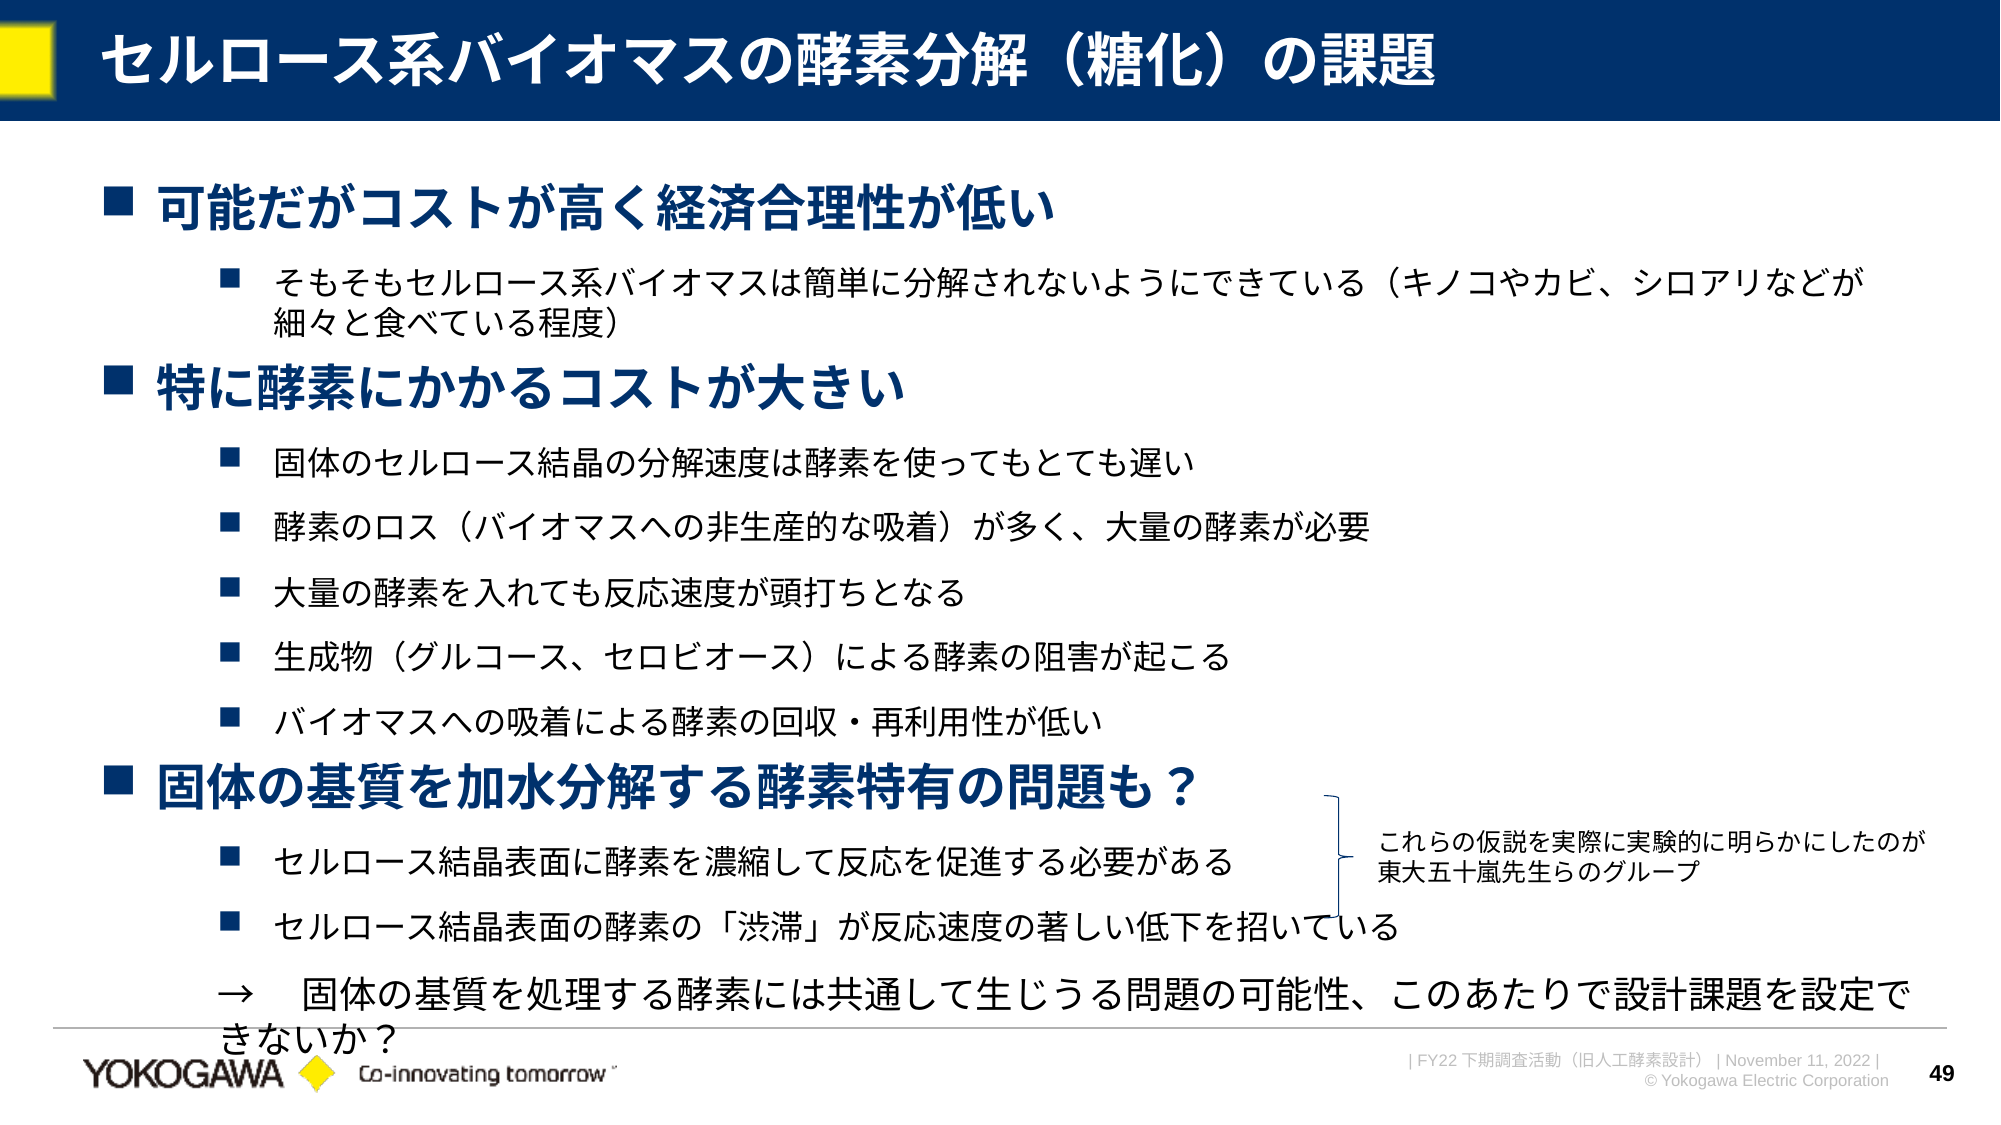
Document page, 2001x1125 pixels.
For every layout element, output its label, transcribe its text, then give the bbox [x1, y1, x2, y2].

text_box これらの仮説を実際に実験的に明らかにしたのが 東大五十嵐先生らのグループ [1362, 818, 1942, 894]
text_box [1323, 795, 1354, 919]
slide_number 49 [1904, 1042, 1970, 1103]
title セルロース系バイオマスの酵素分解（糖化）の課題 [84, 20, 1955, 106]
picture [0, 6, 69, 115]
list 可能だがコストが高く経済合理性が低い そもそもセルロース系バイオマスは簡単に分解されないようにできている（キノコやカビ、シロアリなどが細々と食べている程度） 特に酵素にかかるコストが大きい 固体のセルロース結晶の分解速度は酵素を使ってもとても遅い 酵素のロス（バイオマスへの非生産的な吸着）が多く、大量の酵素が必要 大量の酵素を入れても反応速度が頭打ちとなる 生成物（グルコース、セロビオース）による酵素の阻害が起こる バイオマスへの吸着による酵素の回収・再利用性が低い 固体の基質を加水分解する酵素特有の問題も？ セルロース結晶表面に酵素を濃縮して反応を促進する必要がある セルロース結晶表面の酵素の「渋滞」が反応速度の著しい低下を招いている → 固体の基質を処理する酵素には共通して生じうる問題の可能性、このあたりで設計課題を設定できないか？ [84, 175, 1946, 994]
picture [83, 1055, 617, 1093]
